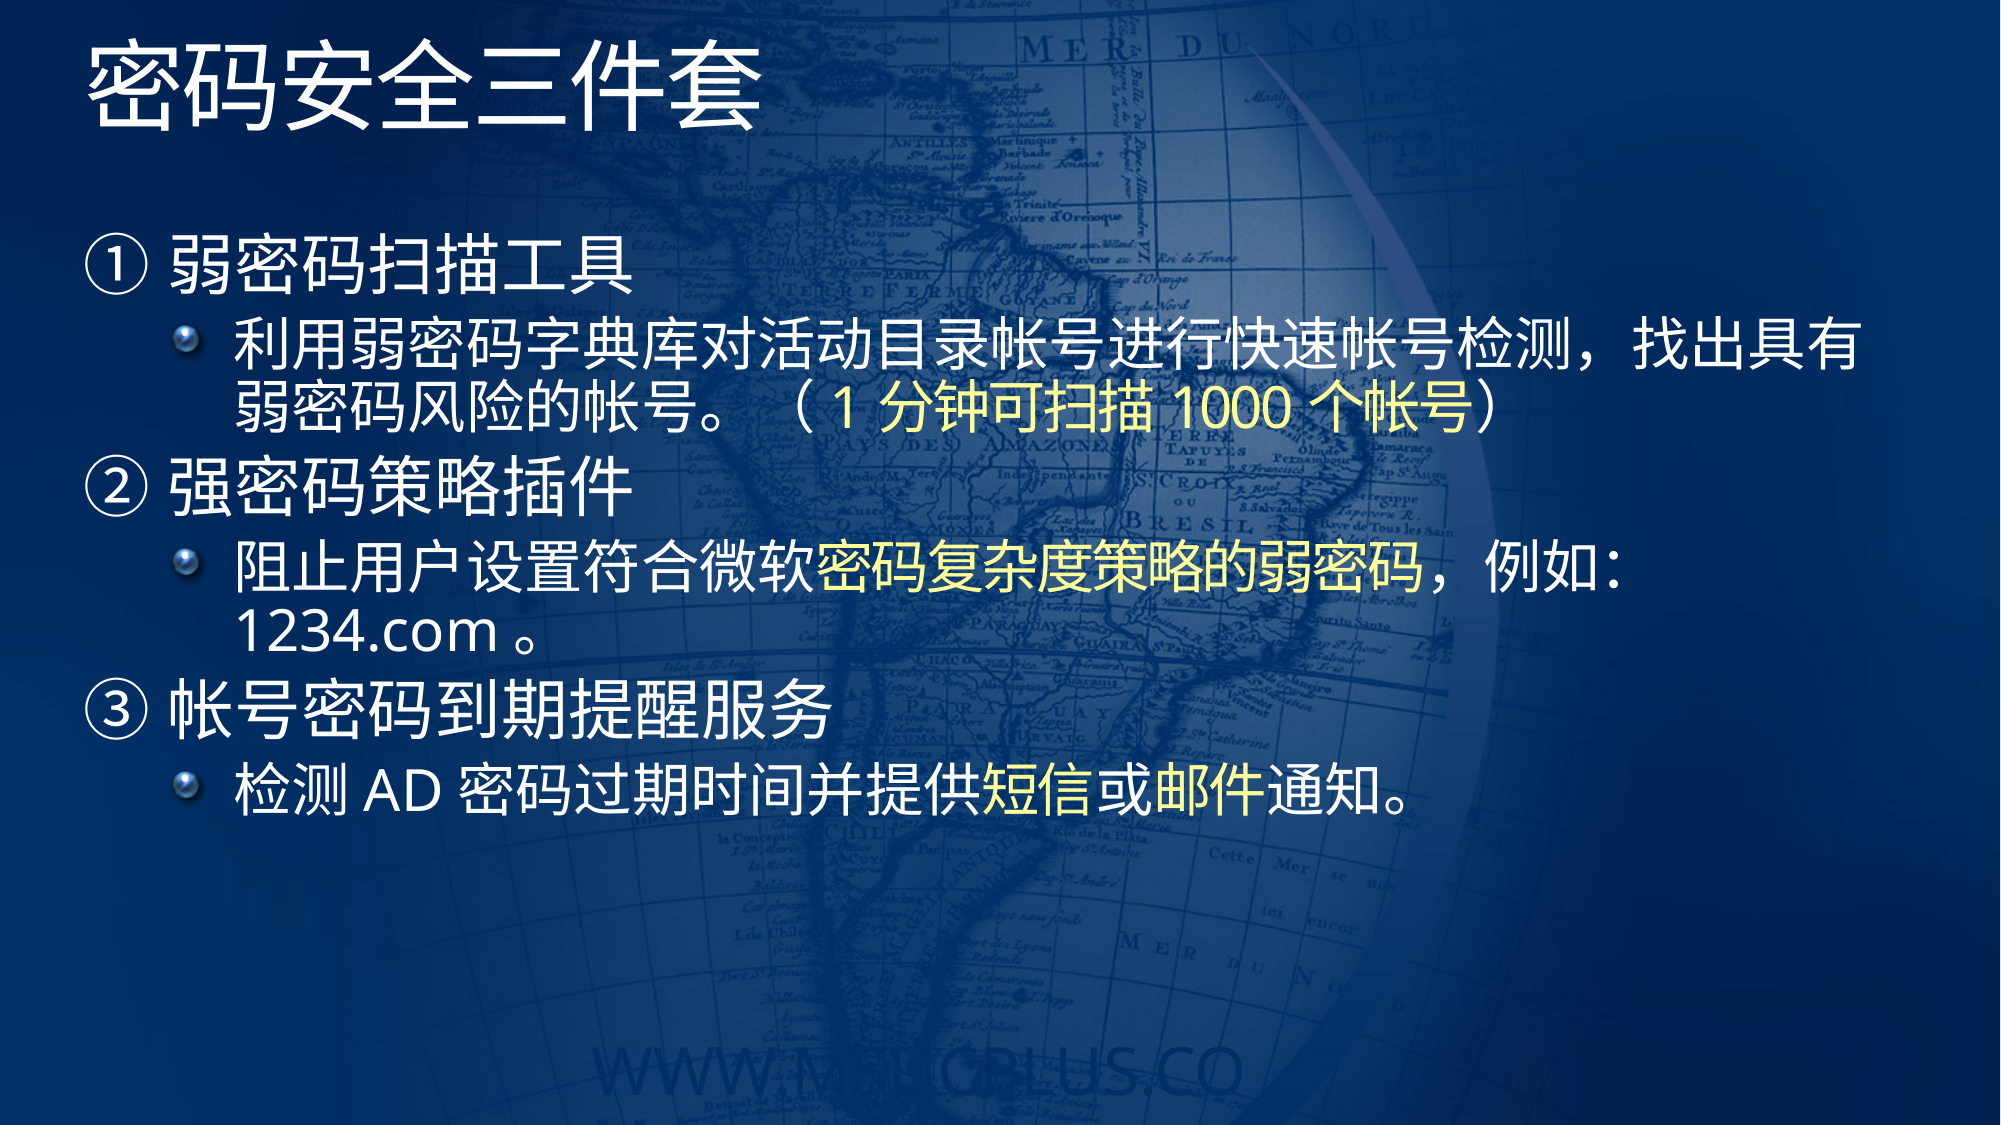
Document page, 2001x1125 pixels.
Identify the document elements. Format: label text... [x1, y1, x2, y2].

picture [0, 0, 2001, 1125]
title 密码安全三件套 [84, 37, 1917, 147]
list 弱密码扫描工具 利用弱密码字典库对活动目录帐号进行快速帐号检测，找出具有弱密码风险的帐号。（1分钟可扫描1000个帐号） 强密码策略插件 阻止用户设置符合微软密码复杂度策略的弱密码，例如：1234.com。 帐号密码到期提醒服务 检测AD密码过期时间并提供短信或邮件通知。 [83, 231, 1917, 868]
